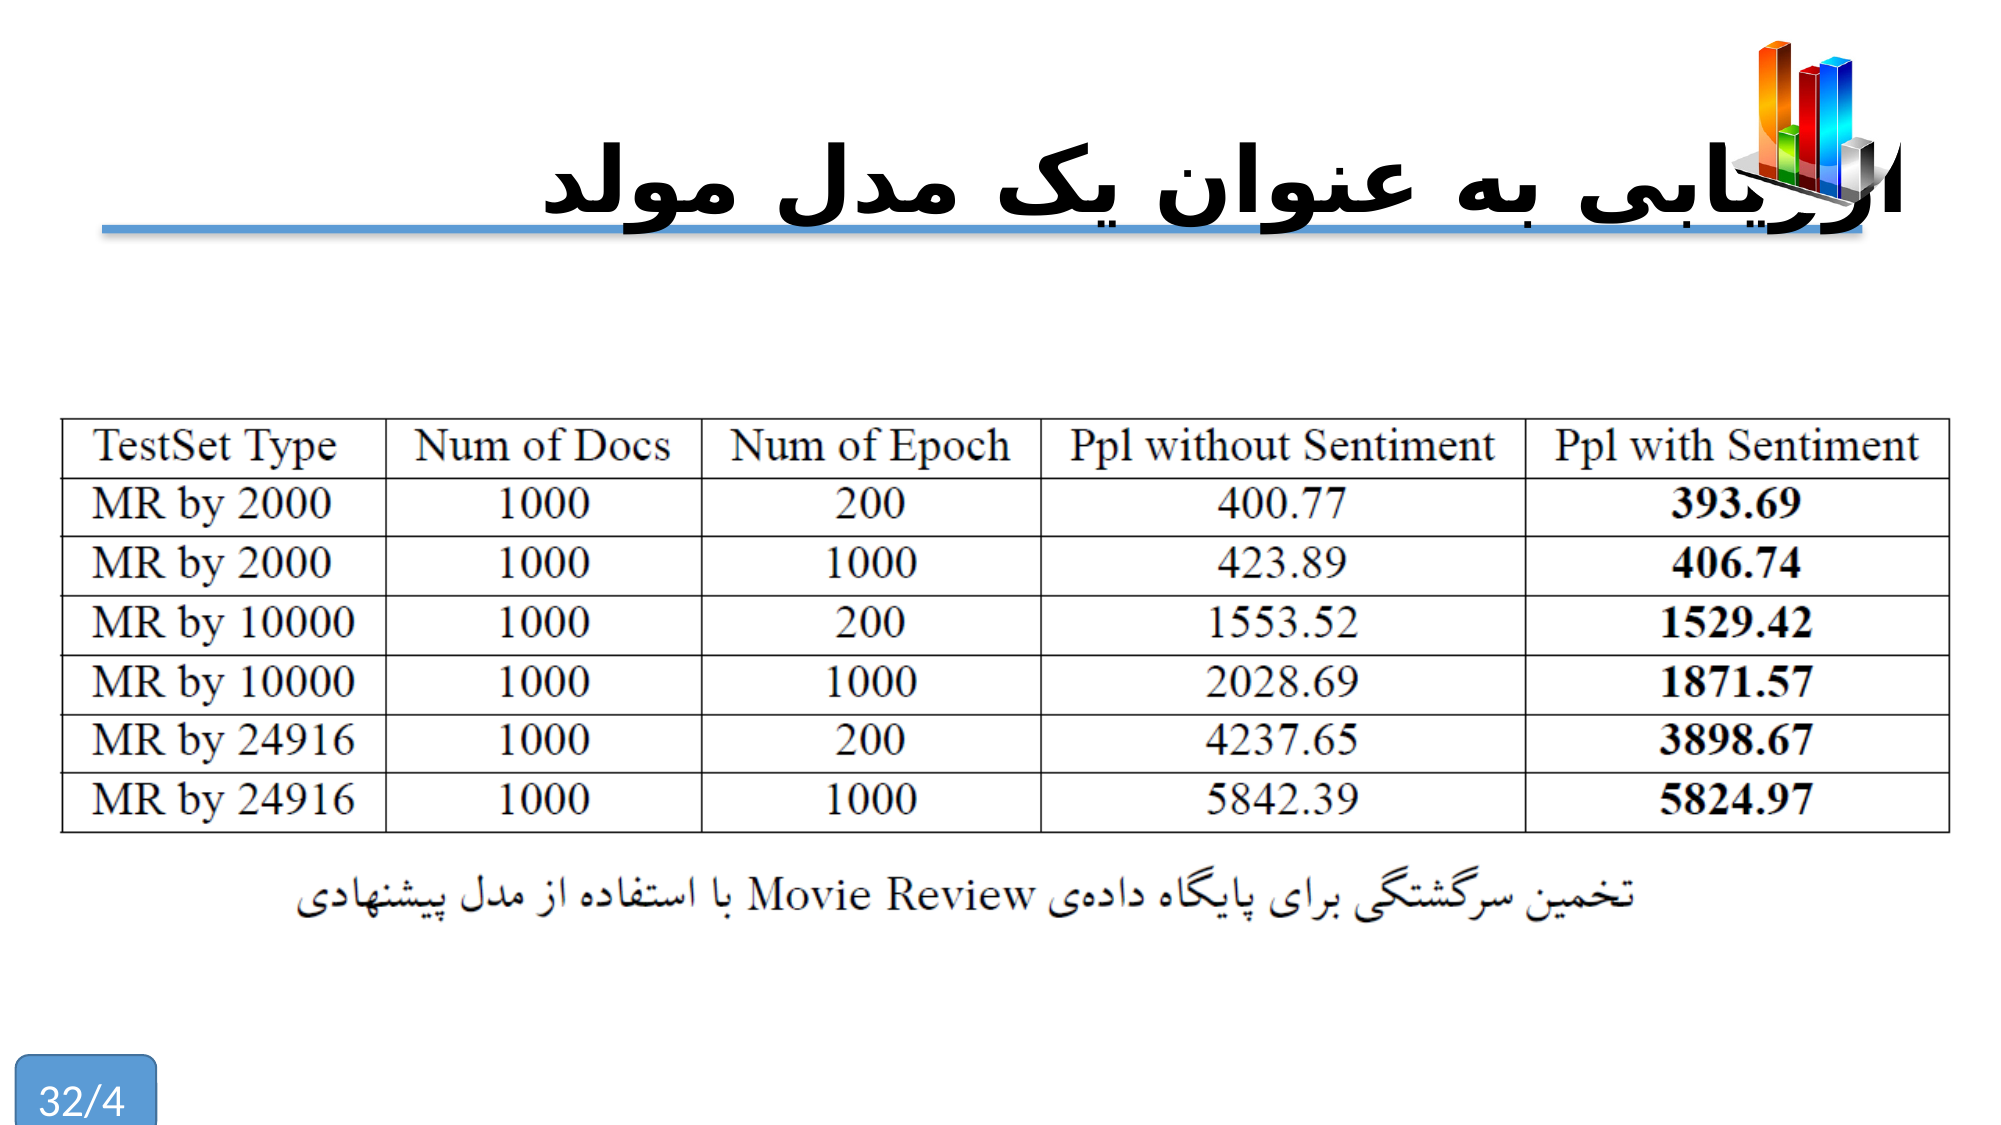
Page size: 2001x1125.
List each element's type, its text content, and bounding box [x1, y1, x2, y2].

text_box 32/43 [22, 1063, 156, 1125]
picture [51, 409, 1966, 943]
text_box ارزیابی به عنوان یک مدل مولد [525, 3, 1926, 239]
text_box [14, 1054, 158, 1125]
picture [1722, 33, 1903, 214]
